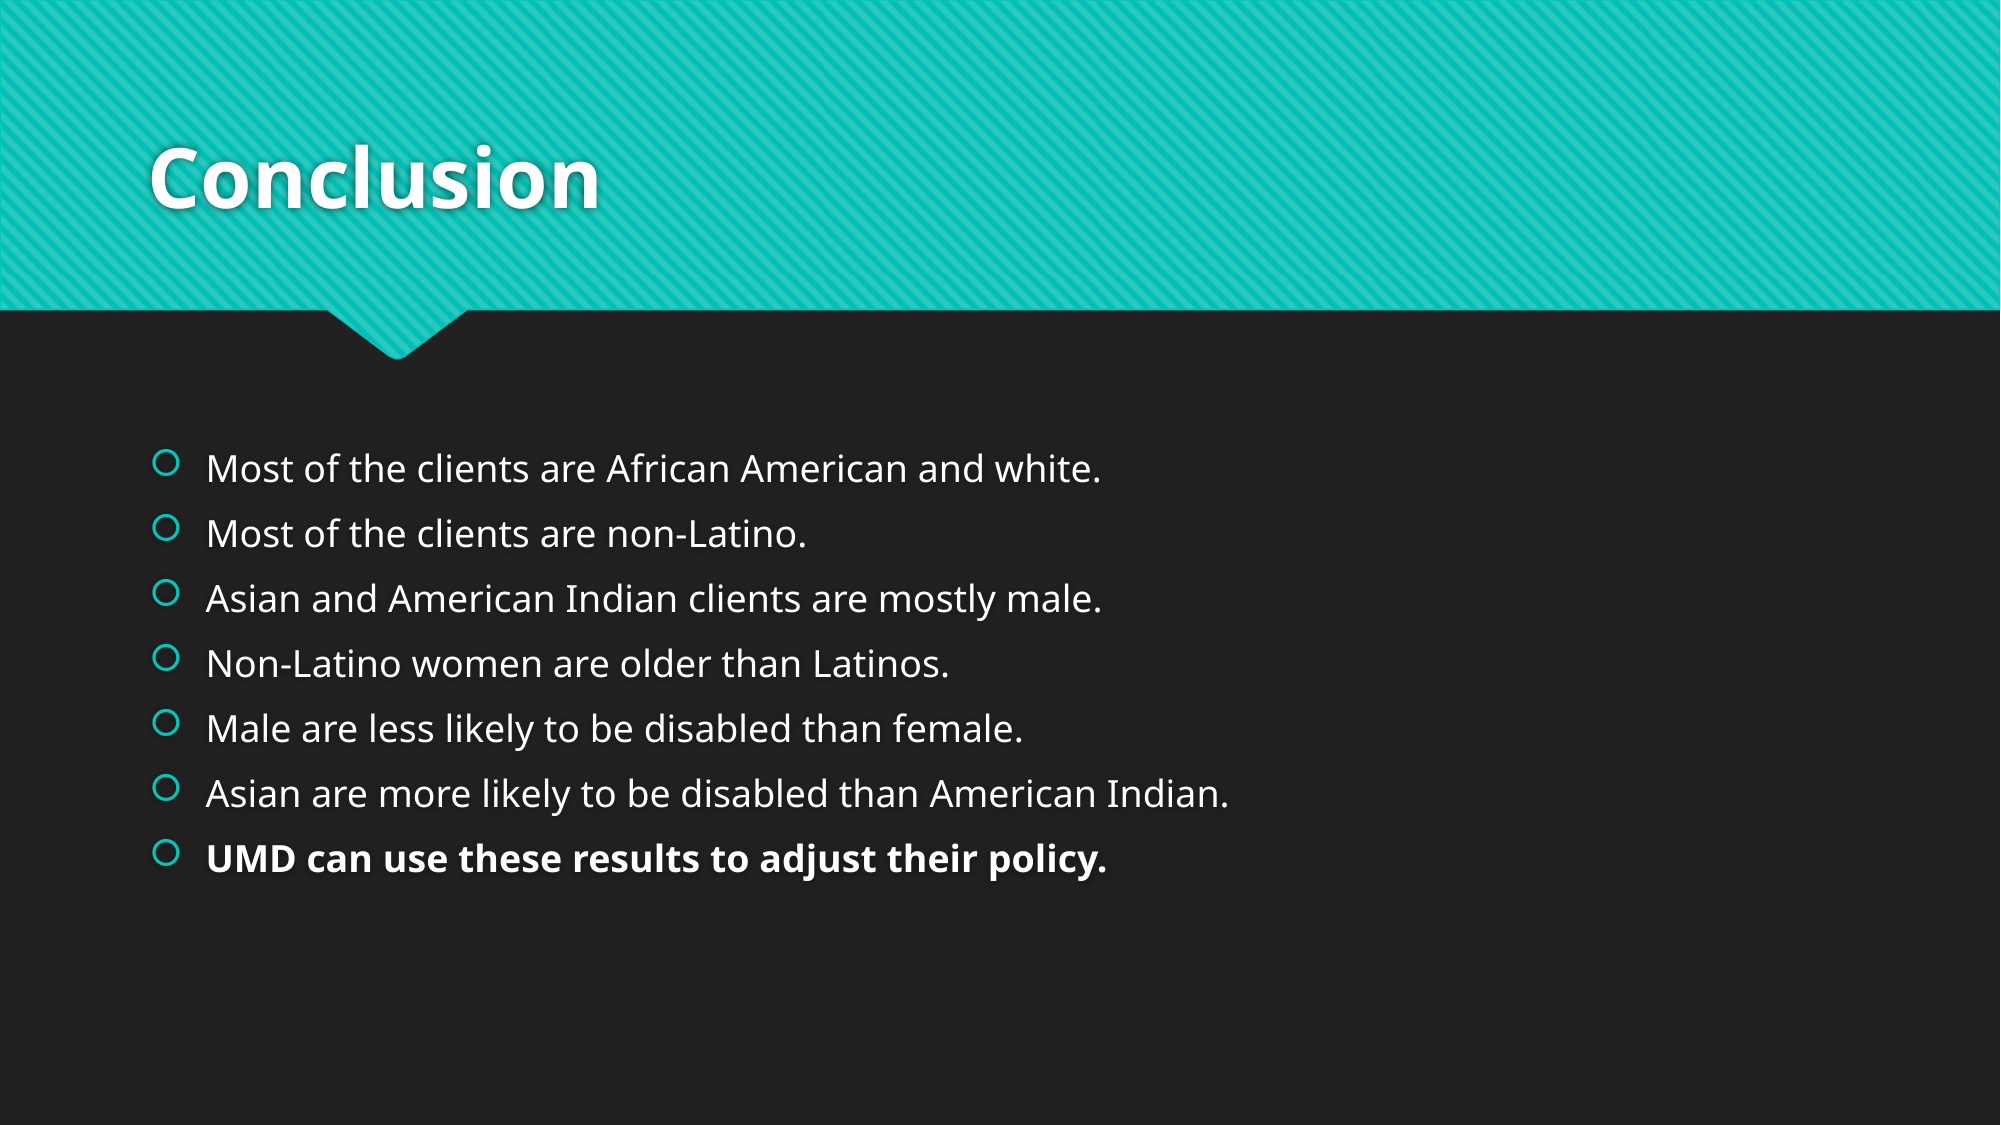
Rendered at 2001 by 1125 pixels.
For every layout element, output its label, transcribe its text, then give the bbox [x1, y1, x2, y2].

list Most of the clients are African American and white. Most of the clients are non-Latino. Asian and American Indian clients are mostly male. Non-Latino women are older than Latinos. Male are less likely to be disabled than female. Asian are more likely to be disabled than American Indian. UMD can use these results to adjust their policy. [134, 364, 1866, 962]
title Conclusion [132, 73, 1868, 233]
